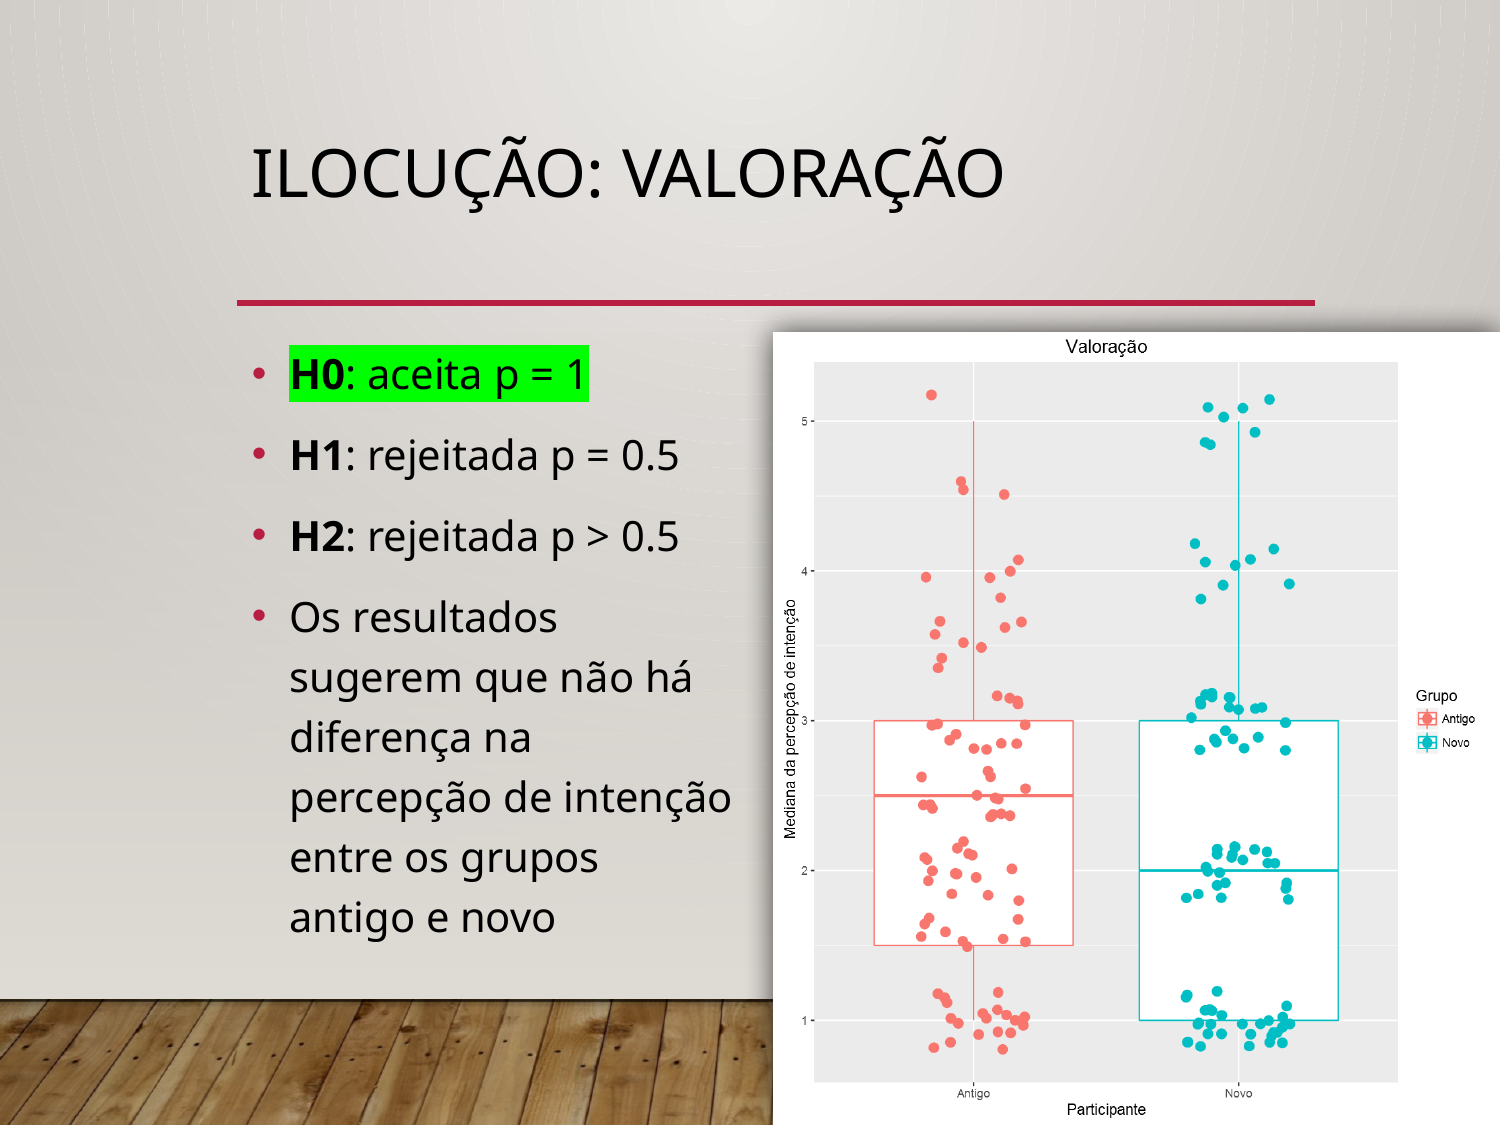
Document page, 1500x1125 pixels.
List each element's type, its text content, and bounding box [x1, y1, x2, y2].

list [773, 332, 1500, 1125]
picture [0, 999, 773, 1125]
title Ilocução: Valoração [236, 132, 1315, 306]
list H0: aceita p = 1 H1: rejeitada p = 0.5 H2: rejeitada p > 0.5 Os resultados sugerem que não há diferença na percepção de intenção entre os grupos antigo e novo [236, 330, 750, 895]
